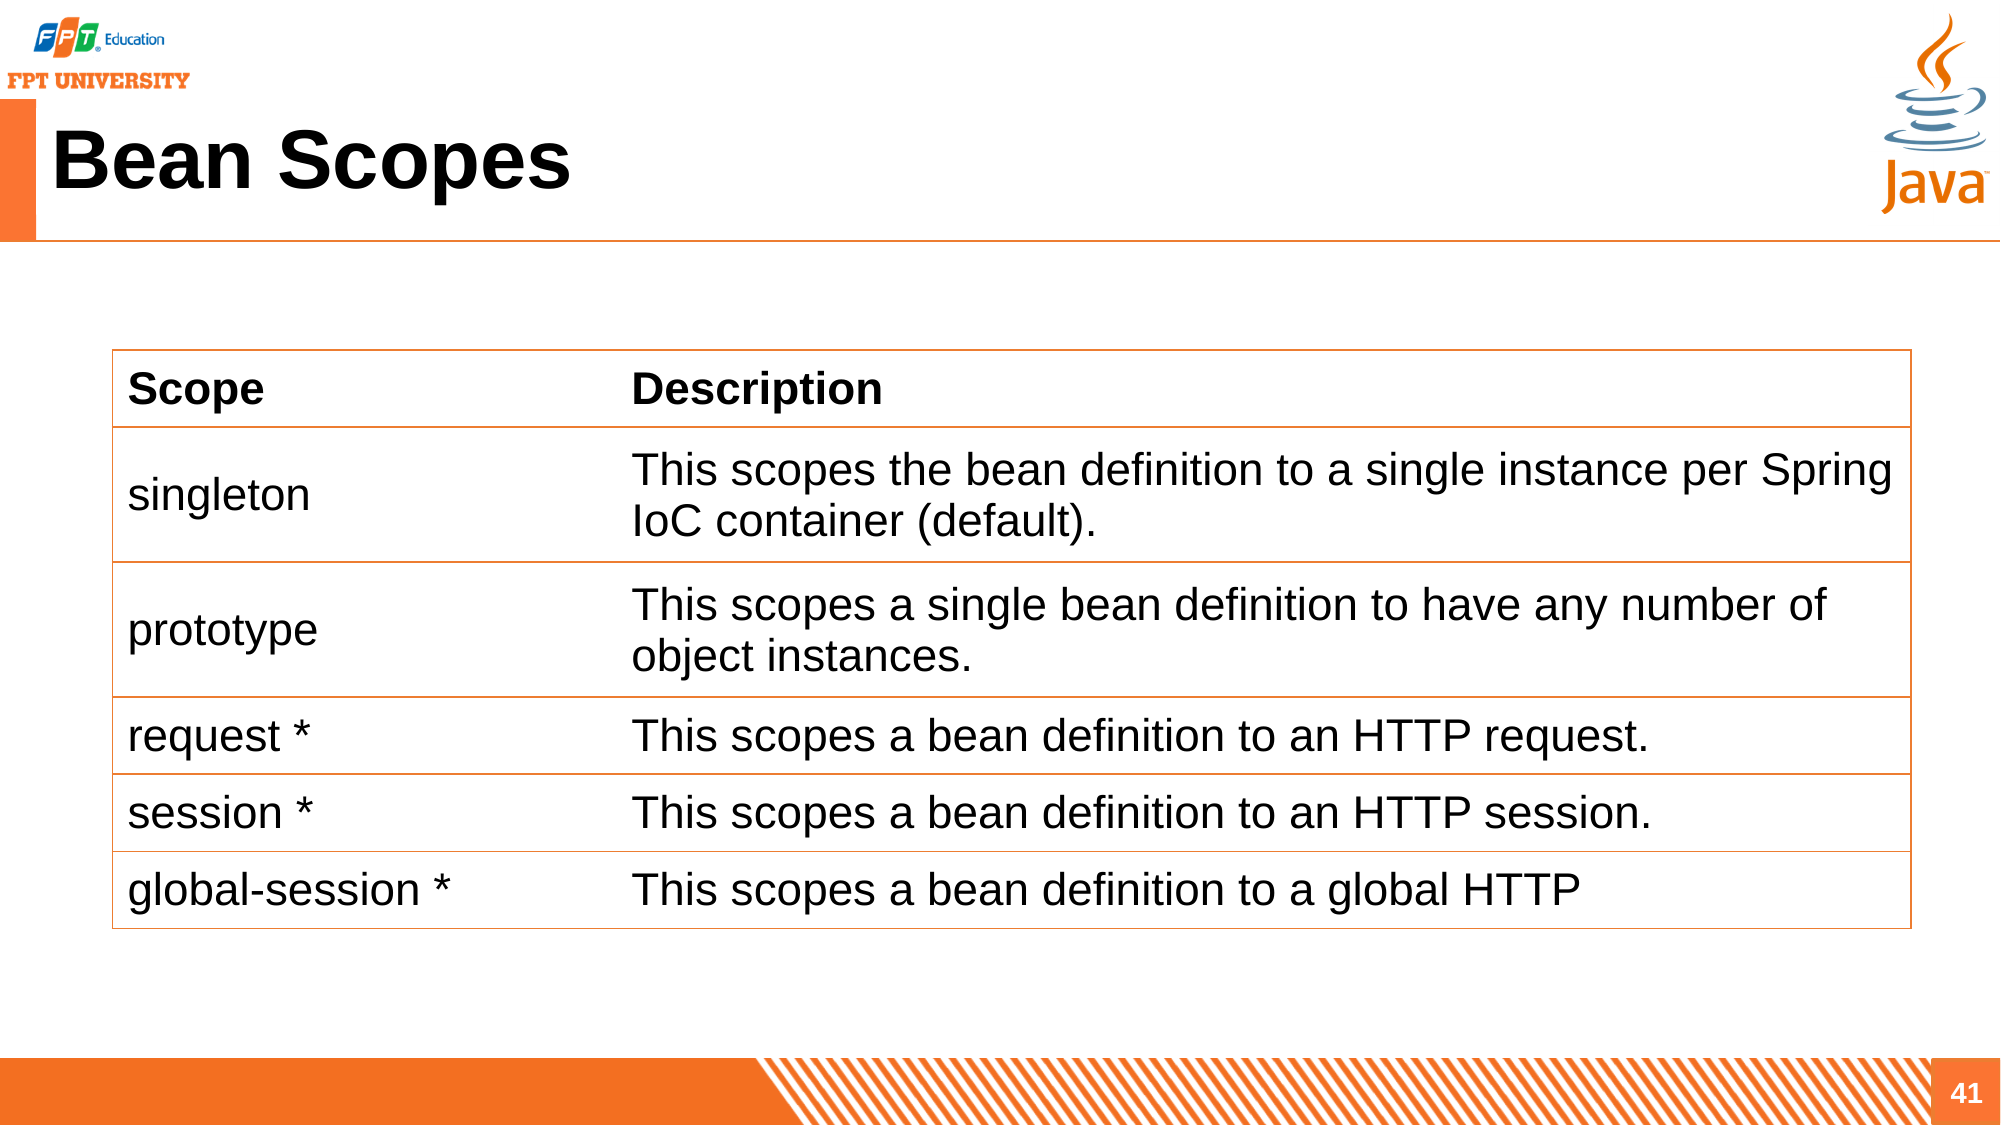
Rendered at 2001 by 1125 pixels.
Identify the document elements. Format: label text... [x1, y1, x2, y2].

title Bean Scopes [36, 108, 1869, 215]
picture [0, 1058, 1934, 1125]
slide_number 41 [1933, 1059, 2000, 1124]
table_header Scope [113, 351, 616, 426]
table_cell prototype [113, 563, 616, 696]
table_cell This scopes a single bean definition to have any number of object instances. [616, 563, 1910, 696]
table_cell This scopes the bean definition to a single instance per Spring IoC container (default). [616, 428, 1910, 561]
table_header Description [616, 351, 1910, 426]
table_cell request * [113, 698, 616, 773]
picture [0, 2, 197, 99]
table_cell This scopes a bean definition to a global HTTP [616, 852, 1910, 928]
table_cell This scopes a bean definition to an HTTP session. [616, 775, 1910, 851]
table_cell This scopes a bean definition to an HTTP request. [616, 698, 1910, 773]
picture [1868, 4, 2000, 226]
table_cell singleton [113, 428, 616, 561]
table_cell global-session * [113, 852, 616, 928]
table_cell session * [113, 775, 616, 851]
